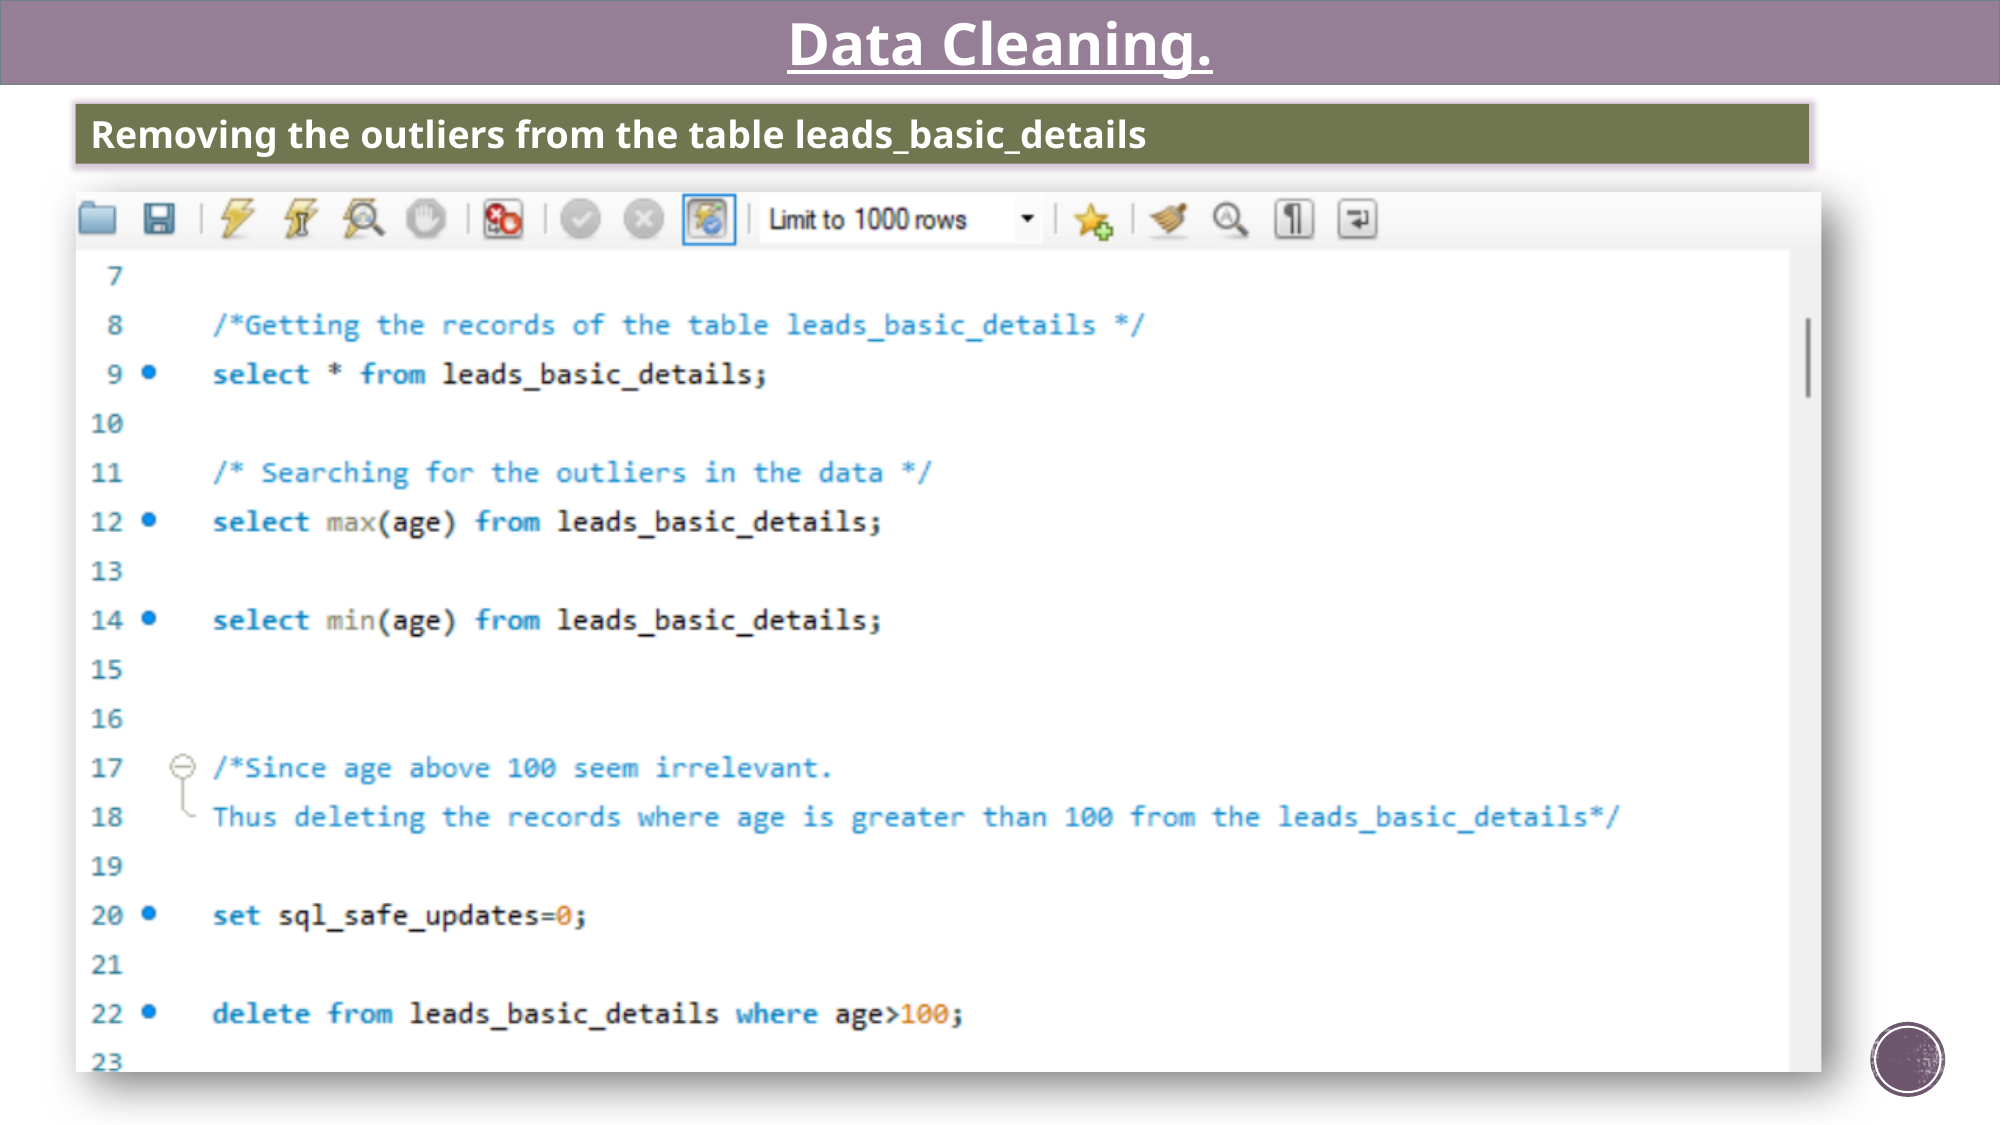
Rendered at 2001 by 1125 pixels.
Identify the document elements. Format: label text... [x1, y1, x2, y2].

text_box Data Cleaning. [0, 0, 2000, 85]
text_box Removing the outliers from the table leads_basic_details [75, 103, 1809, 164]
picture [75, 192, 1822, 1072]
